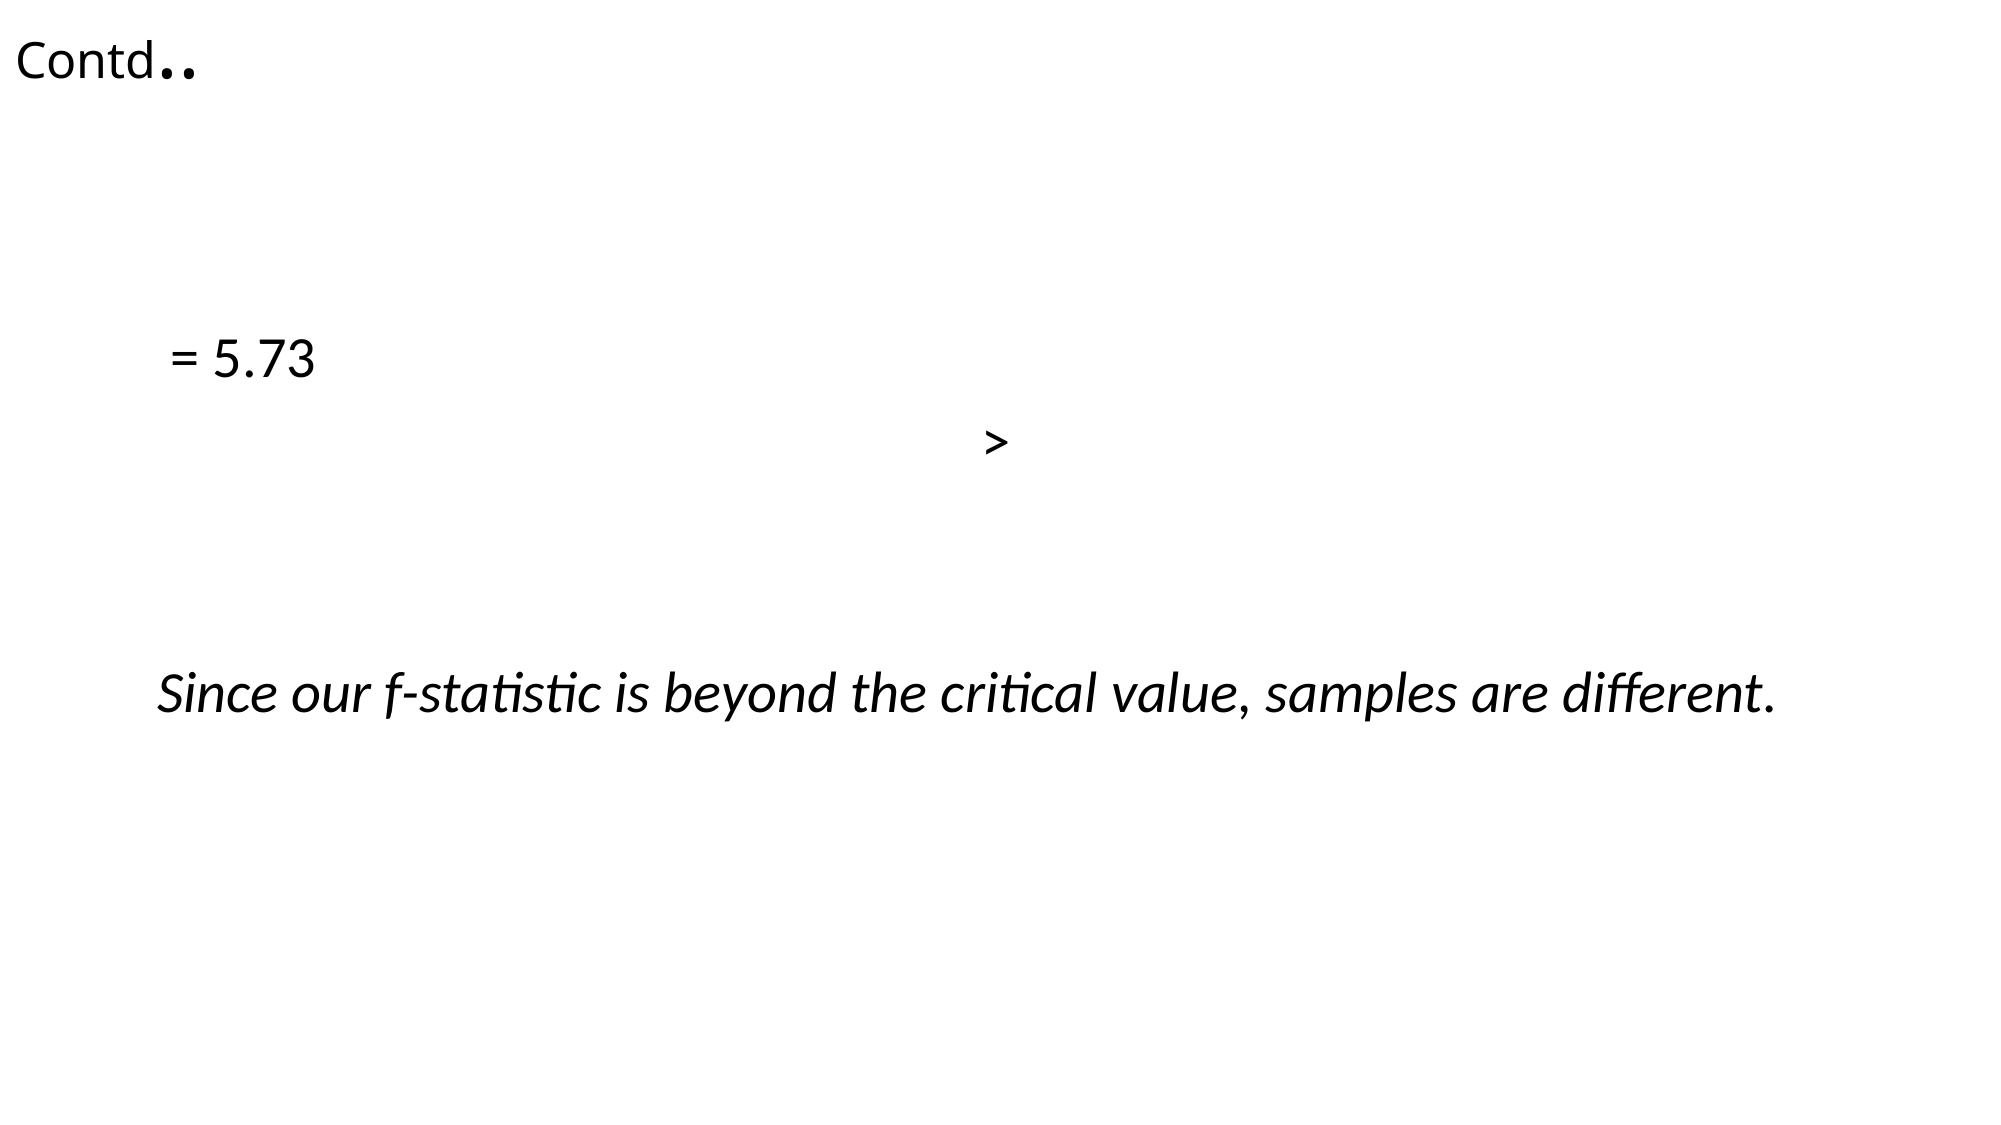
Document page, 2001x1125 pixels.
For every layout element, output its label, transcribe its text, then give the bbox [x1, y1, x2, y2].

title Contd.. [0, 0, 627, 104]
